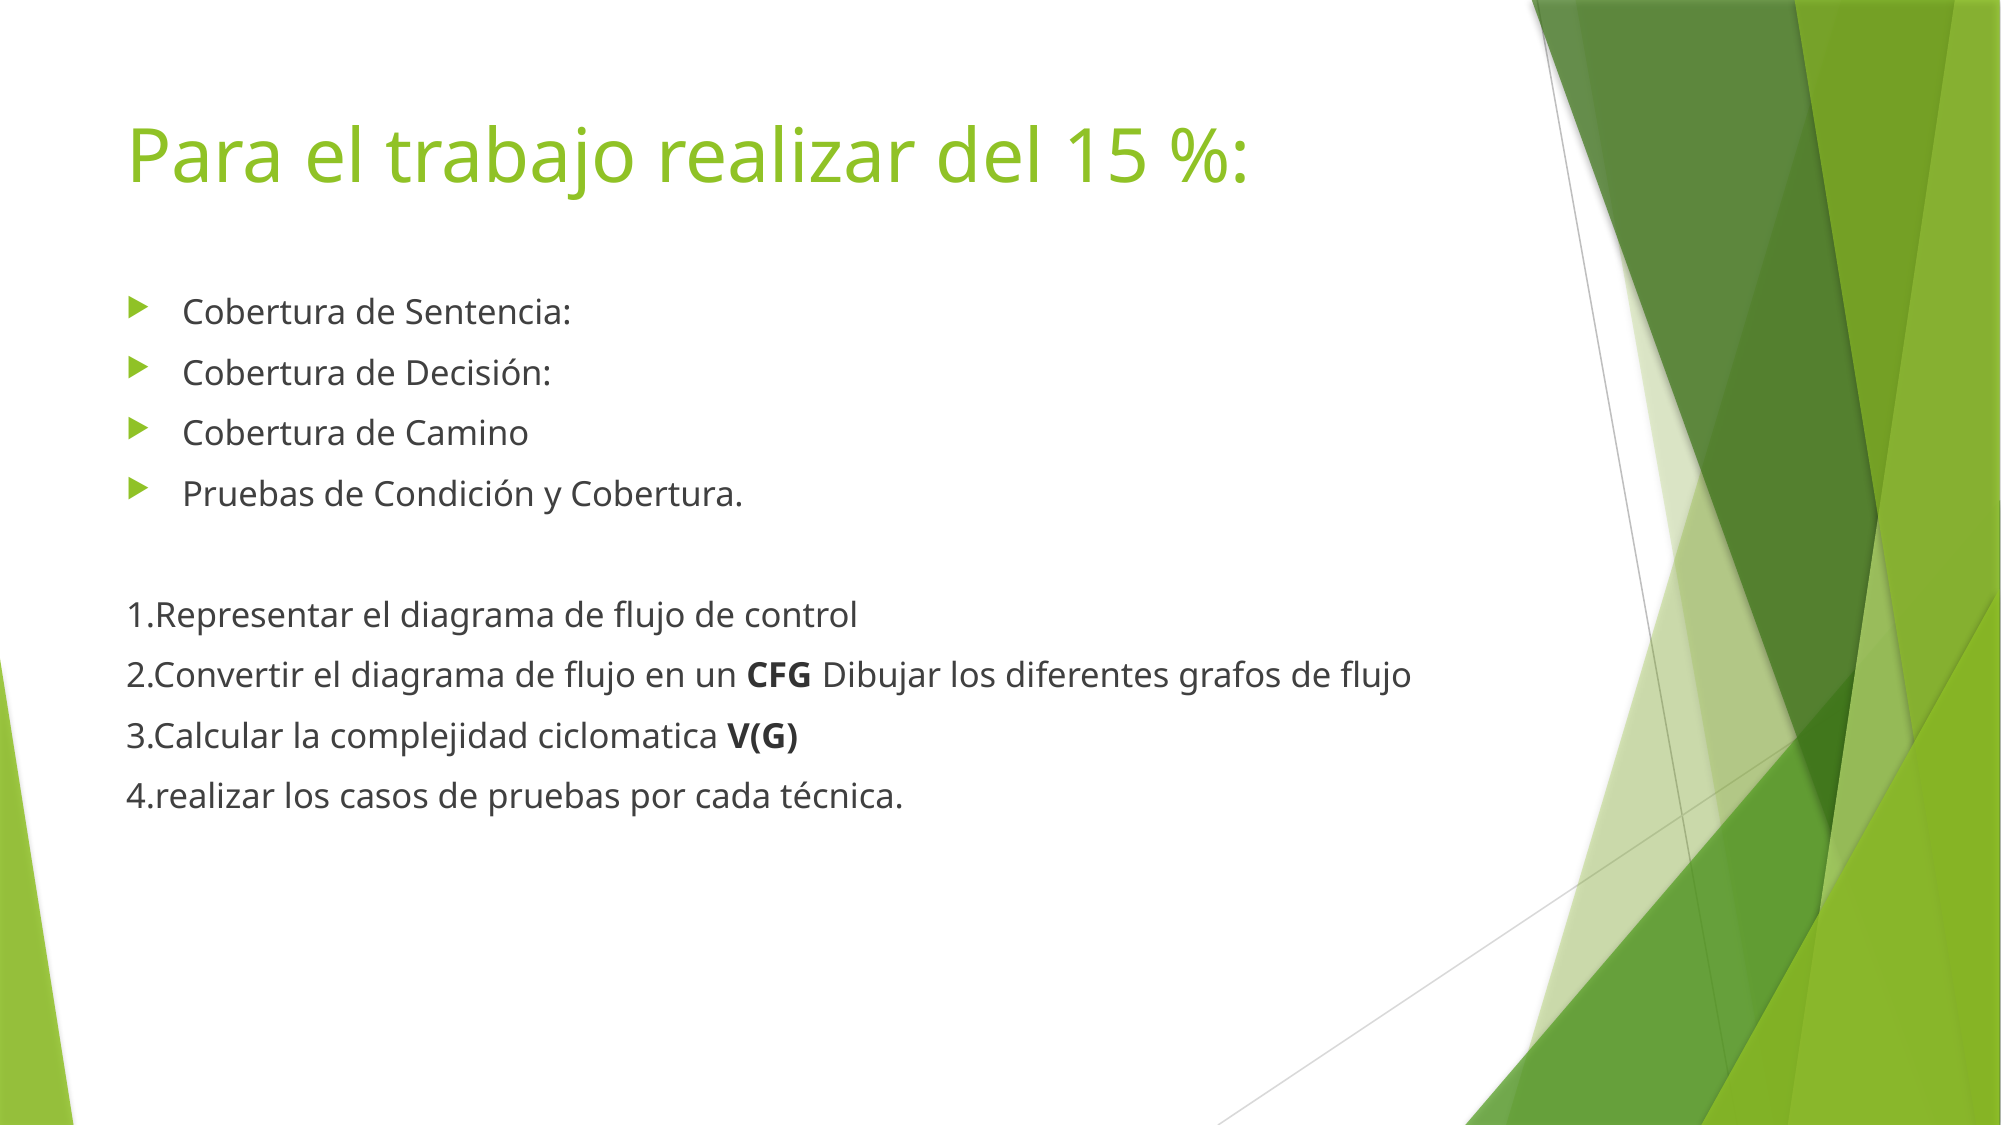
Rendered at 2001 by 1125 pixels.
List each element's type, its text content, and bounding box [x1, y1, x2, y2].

list Cobertura de Sentencia: Cobertura de Decisión: Cobertura de Camino Pruebas de Condición y Cobertura. 1.Representar el diagrama de flujo de control 2.Convertir el diagrama de flujo en un CFG Dibujar los diferentes grafos de flujo 3.Calcular la complejidad ciclomatica V(G) 4.realizar los casos de pruebas por cada técnica. [111, 282, 1648, 932]
title Para el trabajo realizar del 15 %: [111, 99, 1522, 219]
